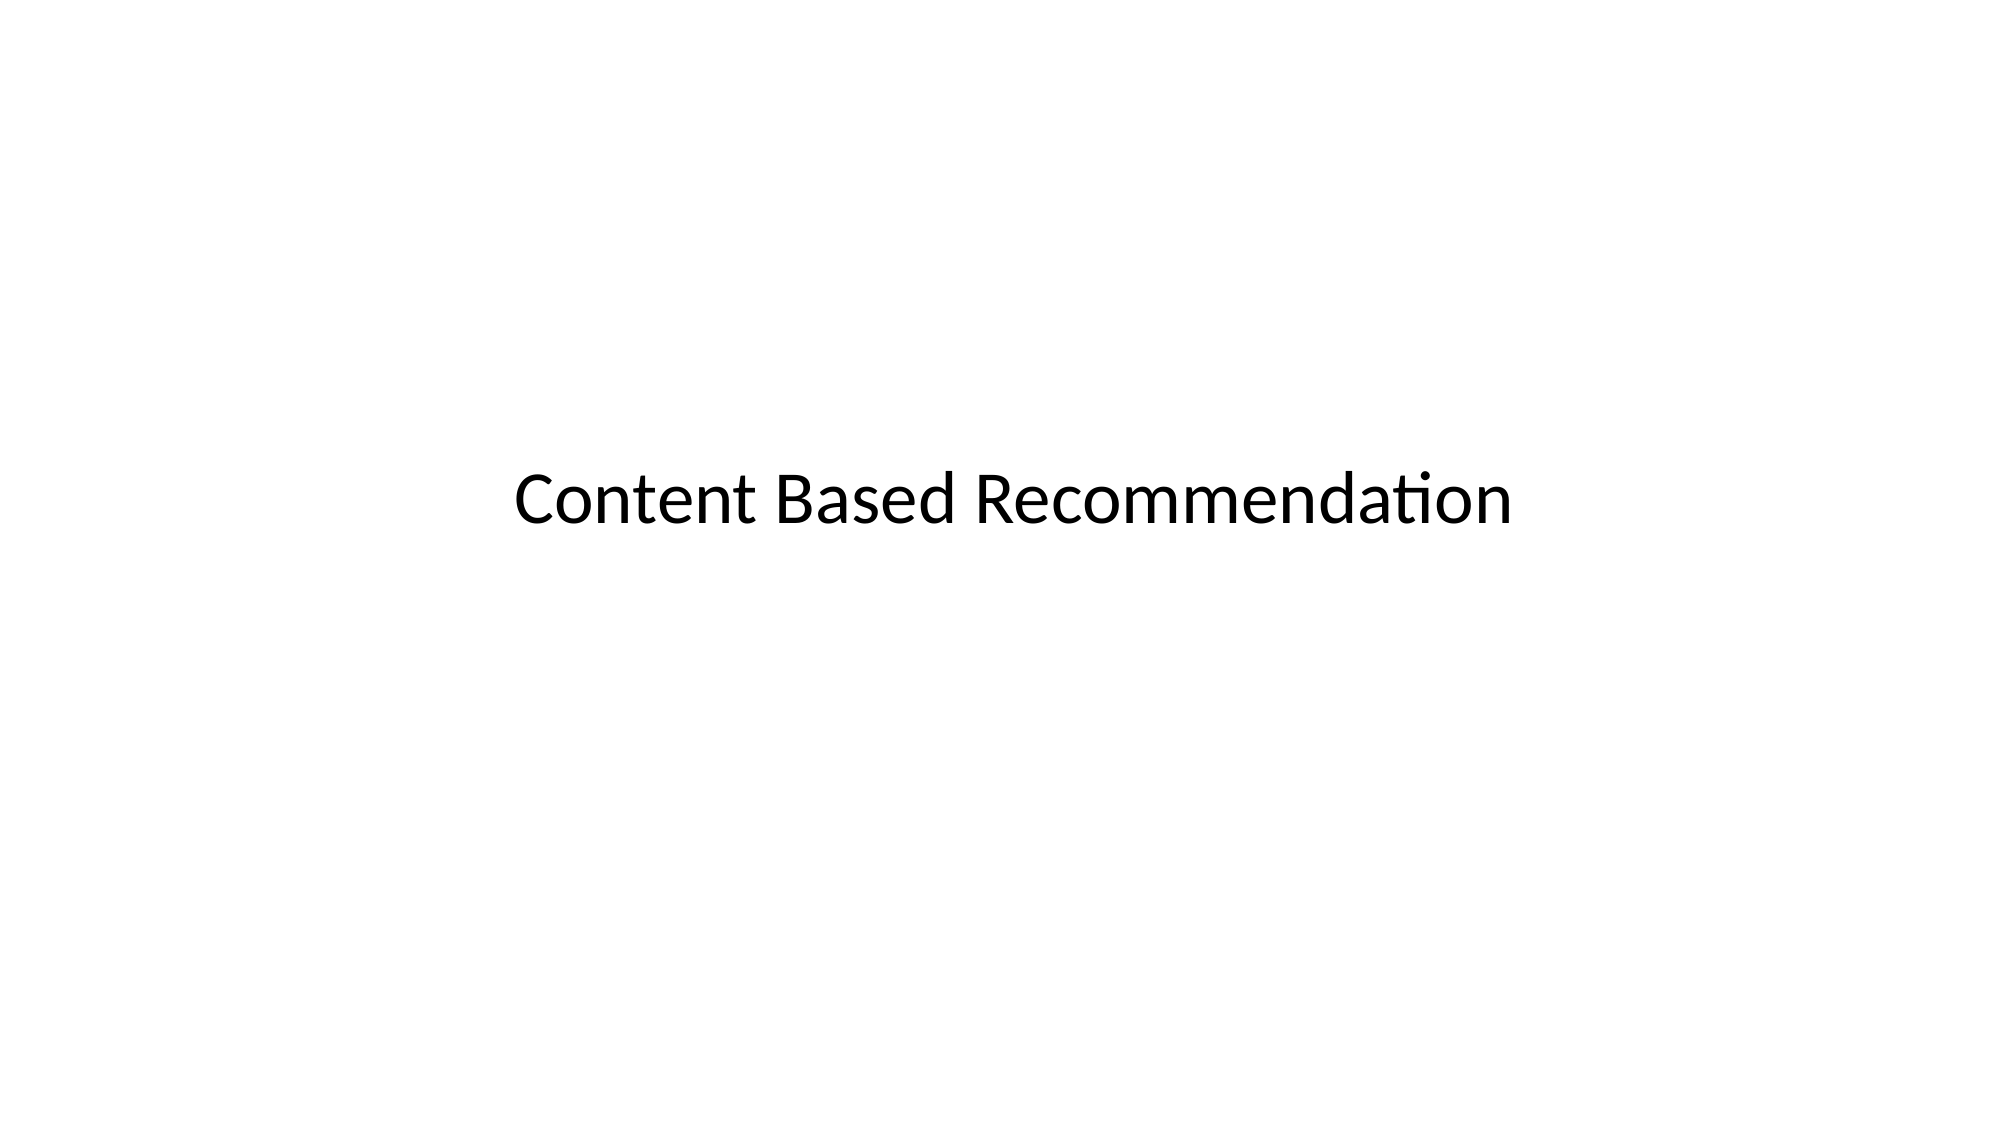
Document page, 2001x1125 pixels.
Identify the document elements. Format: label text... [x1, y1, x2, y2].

text_box Content Based Recommendation [406, 441, 1640, 546]
